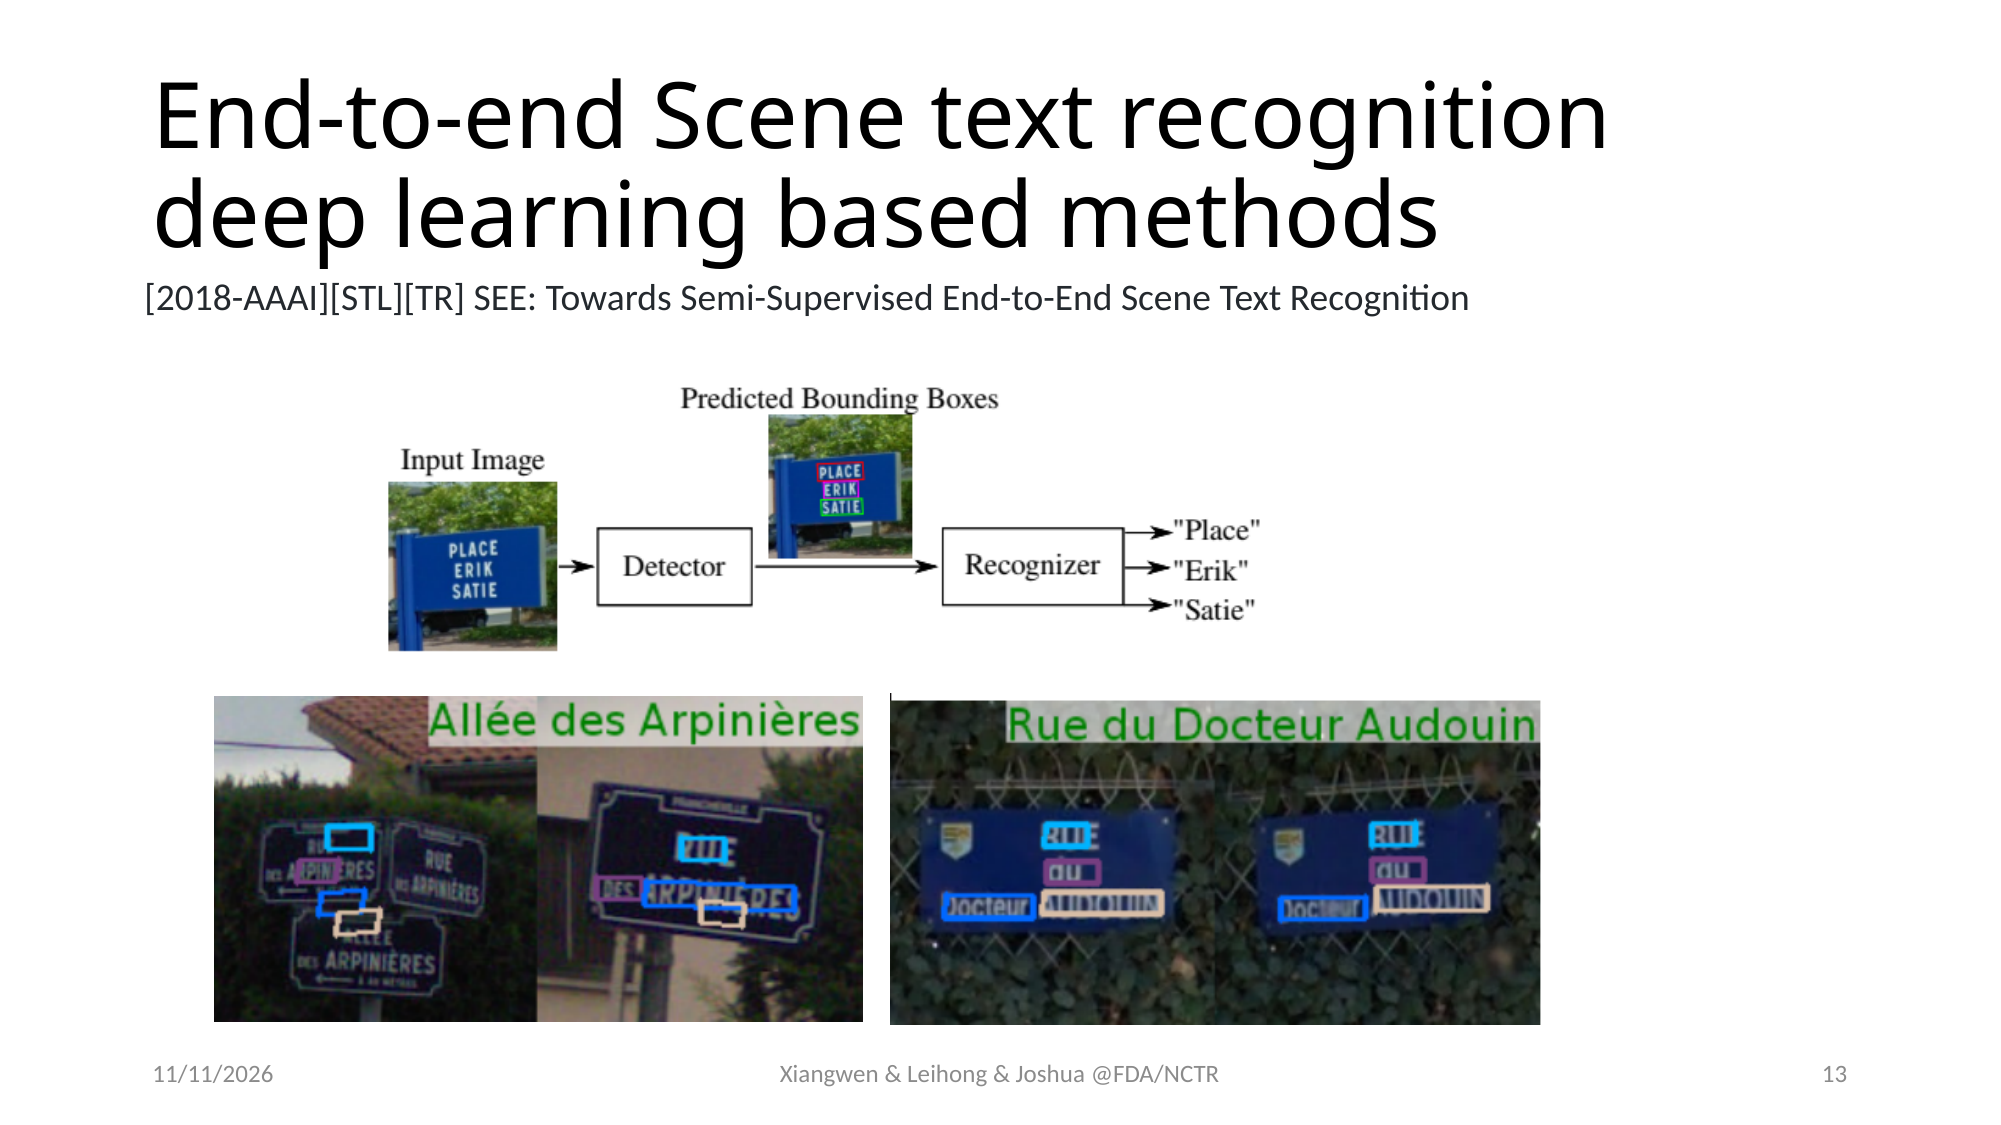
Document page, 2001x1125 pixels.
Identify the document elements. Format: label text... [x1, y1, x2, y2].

picture [213, 696, 863, 1022]
text_box [2018-AAAI][STL][TR] SEE: Towards Semi-Supervised End-to-End Scene Text Recognition [129, 266, 1487, 326]
slide_number 13 [1412, 1042, 1863, 1103]
picture [362, 330, 1277, 667]
footer Xiangwen & Leihong & Joshua @FDA/NCTR [662, 1042, 1338, 1103]
title End-to-end Scene text recognition deep learning based methods [137, 59, 1863, 278]
picture [890, 693, 1550, 1025]
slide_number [137, 1042, 588, 1103]
